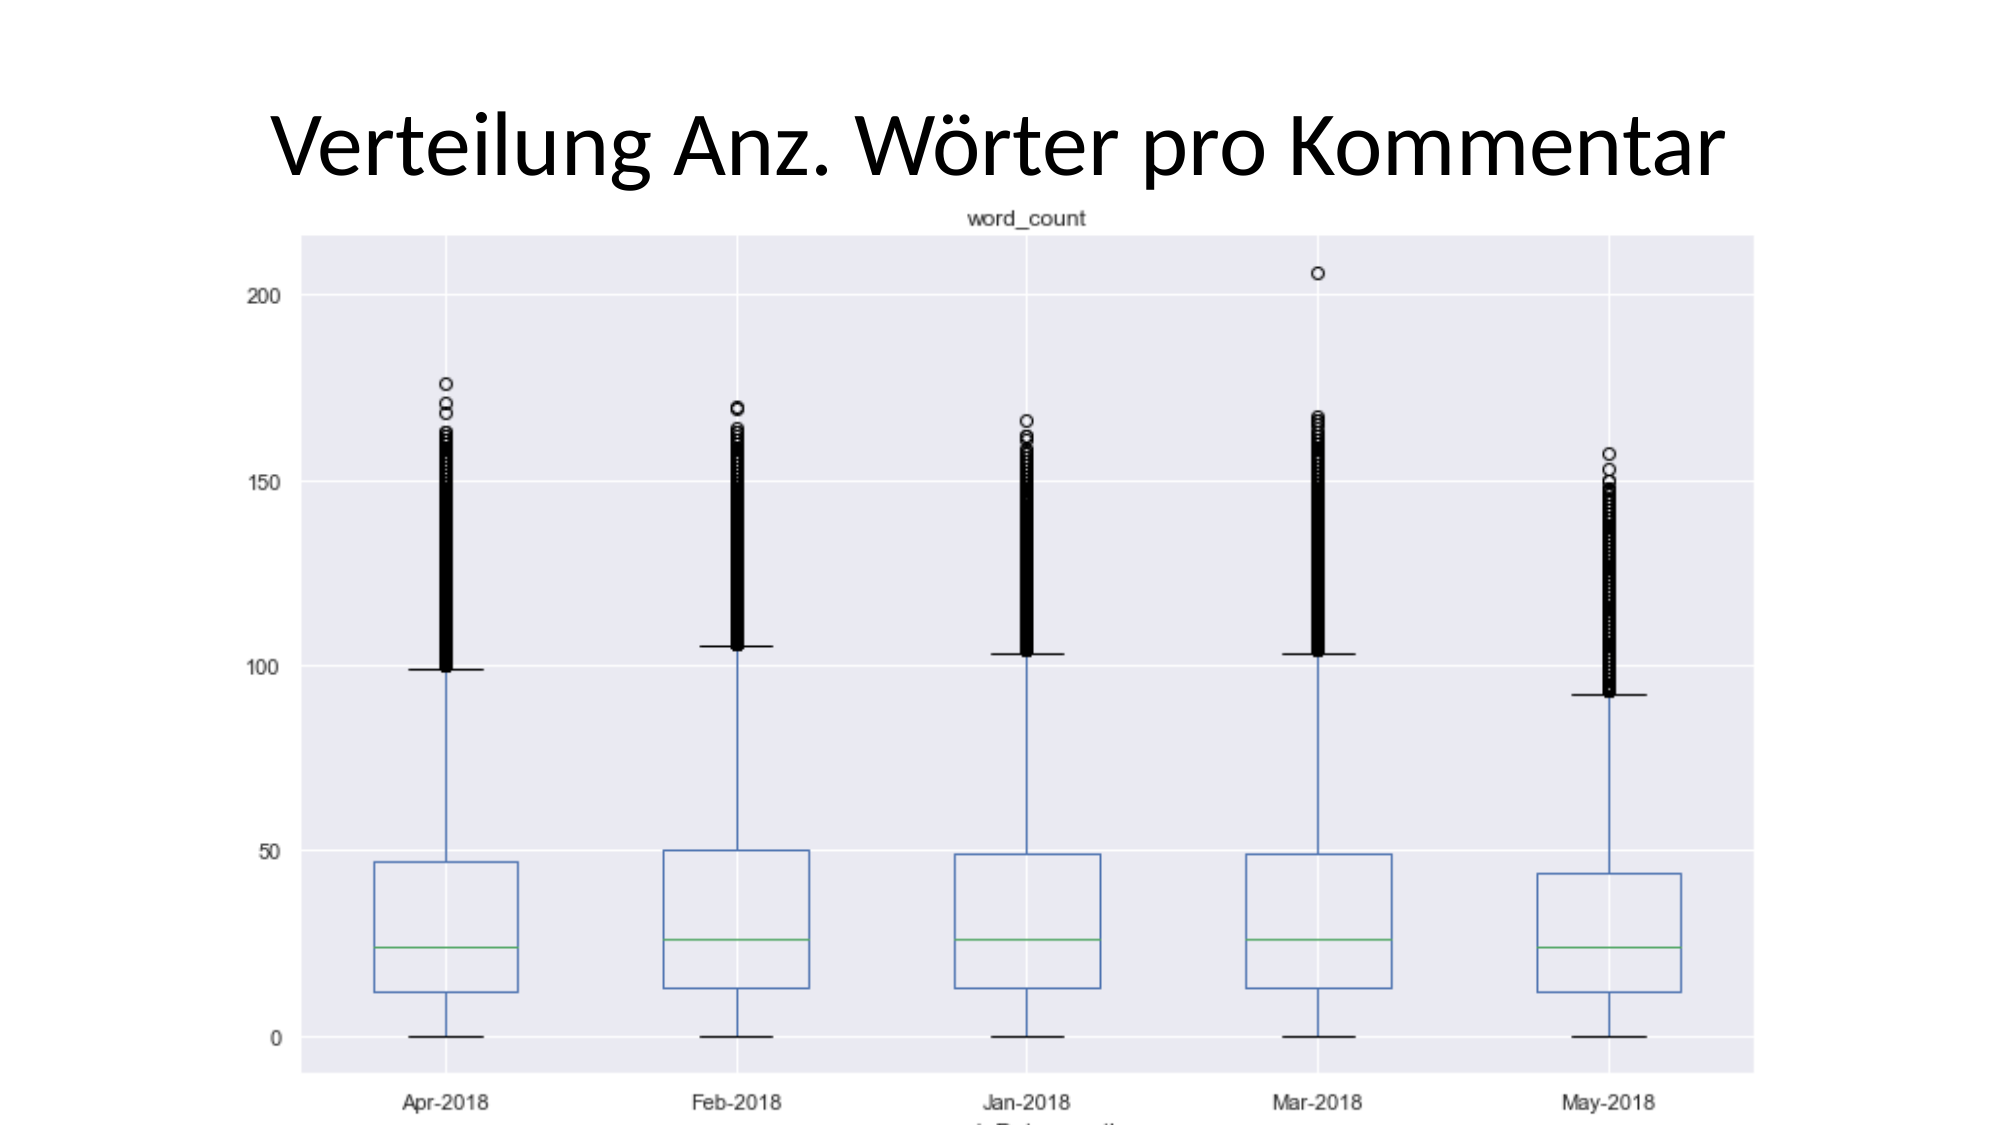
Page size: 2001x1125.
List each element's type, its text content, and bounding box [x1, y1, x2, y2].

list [231, 196, 1769, 1125]
title Verteilung Anz. Wörter pro Kommentar [99, 45, 1900, 233]
